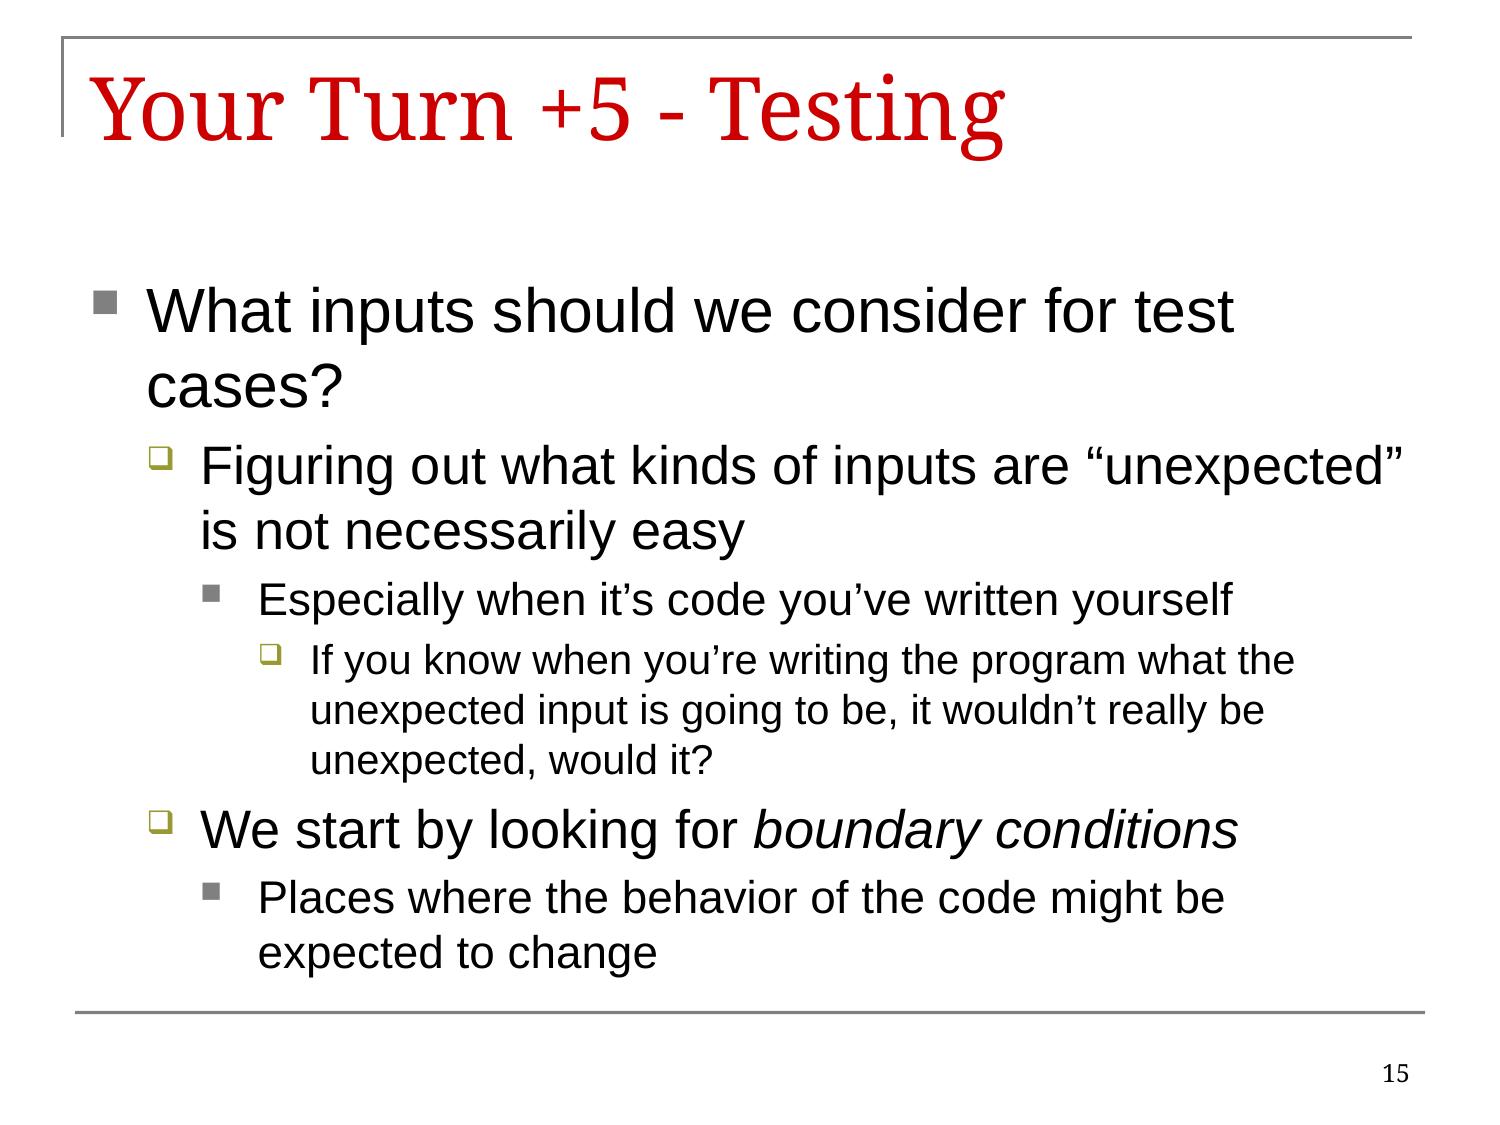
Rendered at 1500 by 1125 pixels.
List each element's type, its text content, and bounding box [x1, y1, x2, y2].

list What inputs should we consider for test cases? Figuring out what kinds of inputs are “unexpected” is not necessarily easy Especially when it’s code you’ve written yourself If you know when you’re writing the program what the unexpected input is going to be, it wouldn’t really be unexpected, would it? We start by looking for boundary conditions Places where the behavior of the code might be expected to change [74, 262, 1426, 1006]
title Your Turn +5 - Testing [74, 45, 1426, 233]
slide_number 15 [1074, 1023, 1426, 1100]
